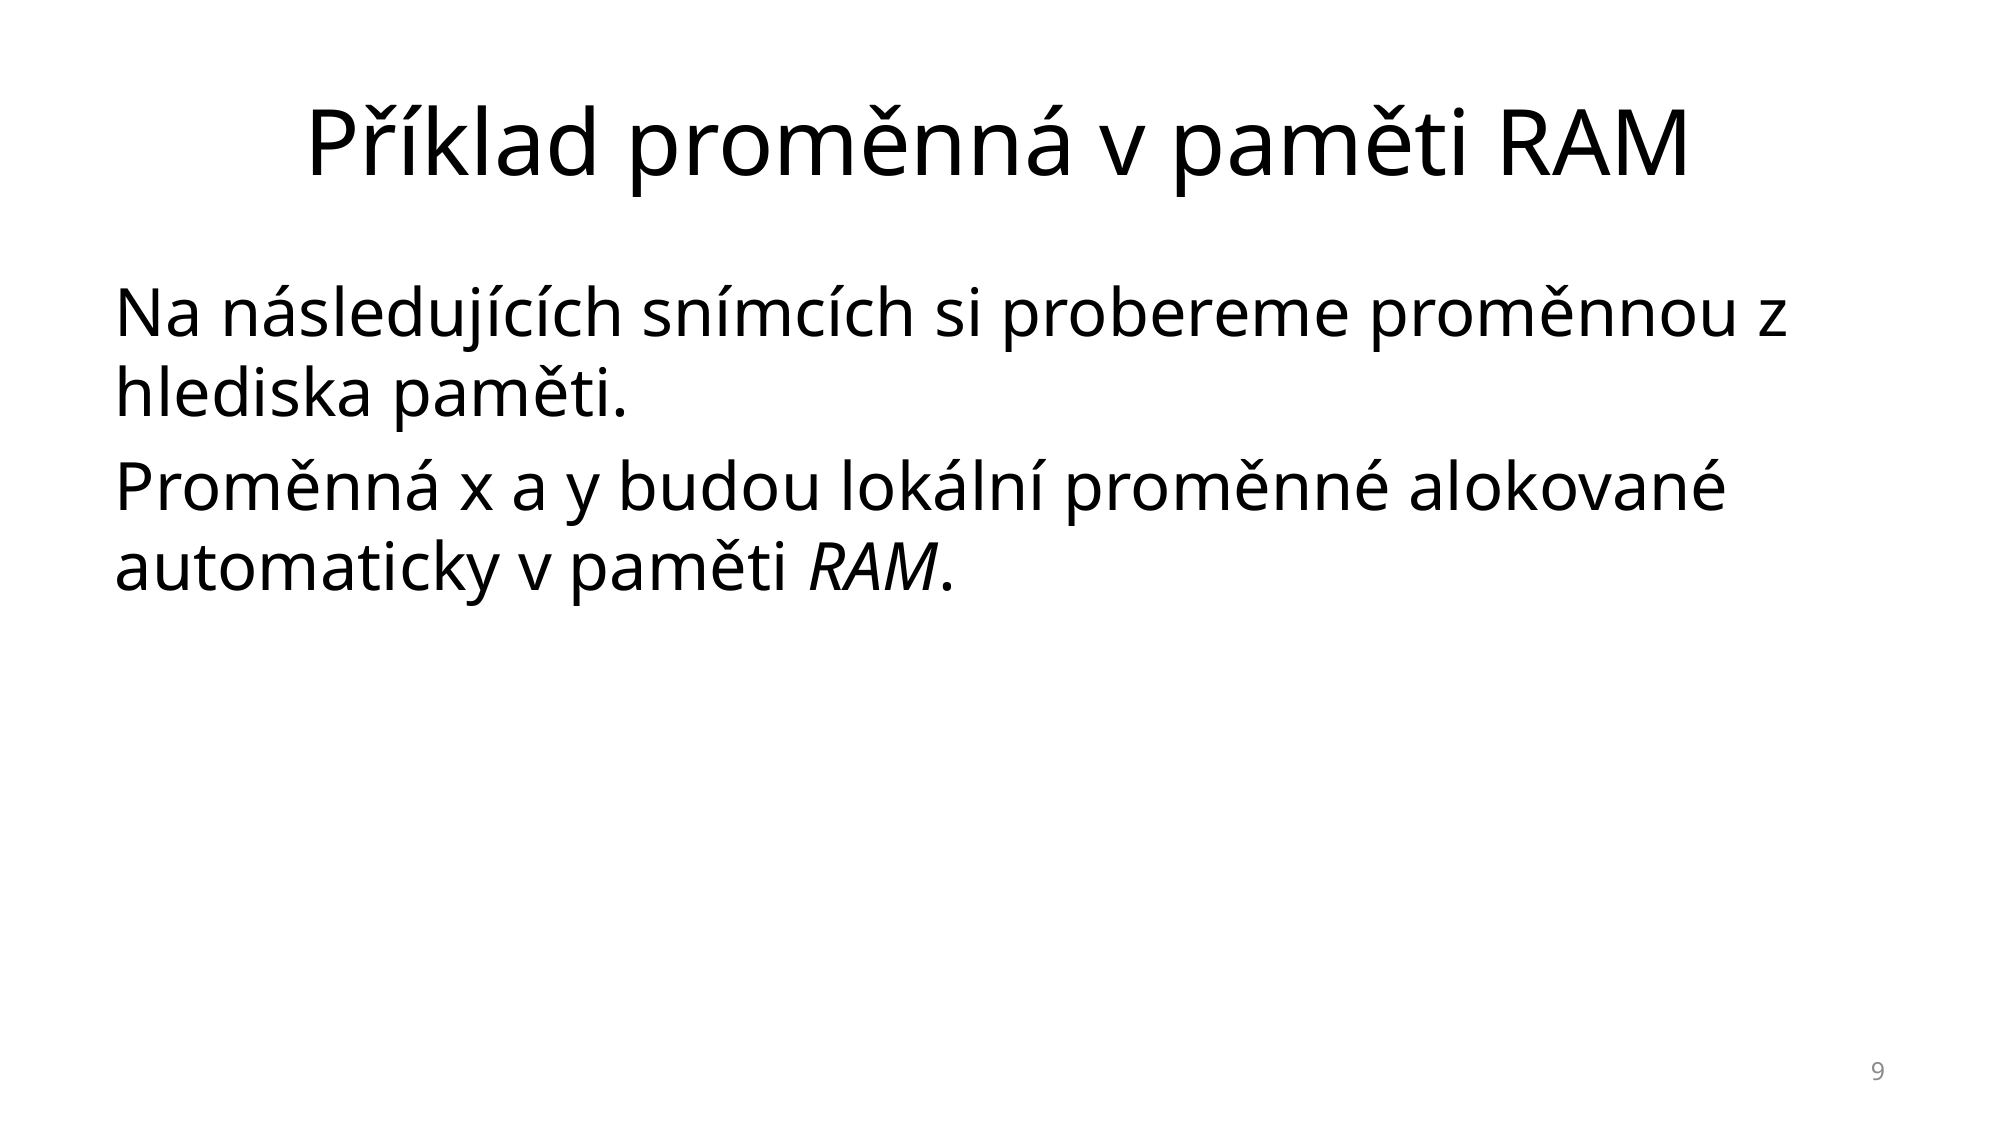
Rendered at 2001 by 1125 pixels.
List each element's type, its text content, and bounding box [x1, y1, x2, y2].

list Na následujících snímcích si probereme proměnnou z hlediska paměti. Proměnná x a y budou lokální proměnné alokované automaticky v paměti RAM. [99, 262, 1900, 1005]
title Příklad proměnná v paměti RAM [99, 45, 1900, 233]
slide_number 9 [1433, 1042, 1900, 1103]
